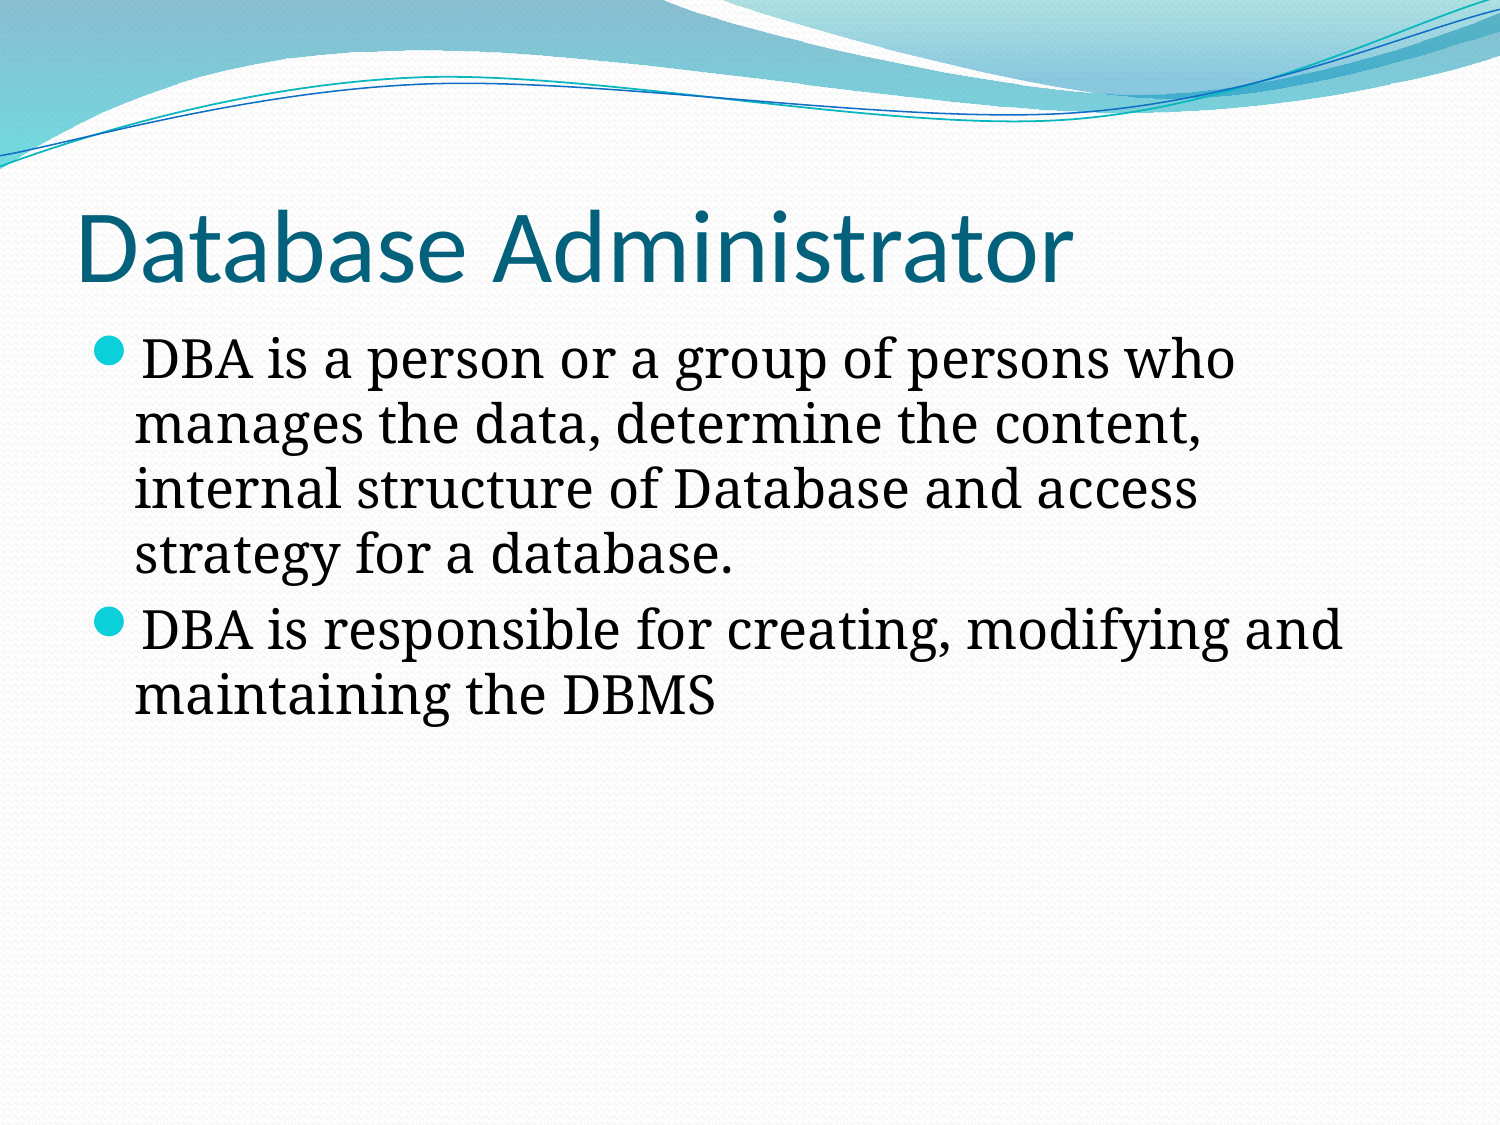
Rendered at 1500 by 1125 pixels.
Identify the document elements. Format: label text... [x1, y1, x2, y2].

list DBA is a person or a group of persons who manages the data, determine the content, internal structure of Database and access strategy for a database. DBA is responsible for creating, modifying and maintaining the DBMS [75, 317, 1425, 1038]
title Database Administrator [75, 115, 1425, 303]
